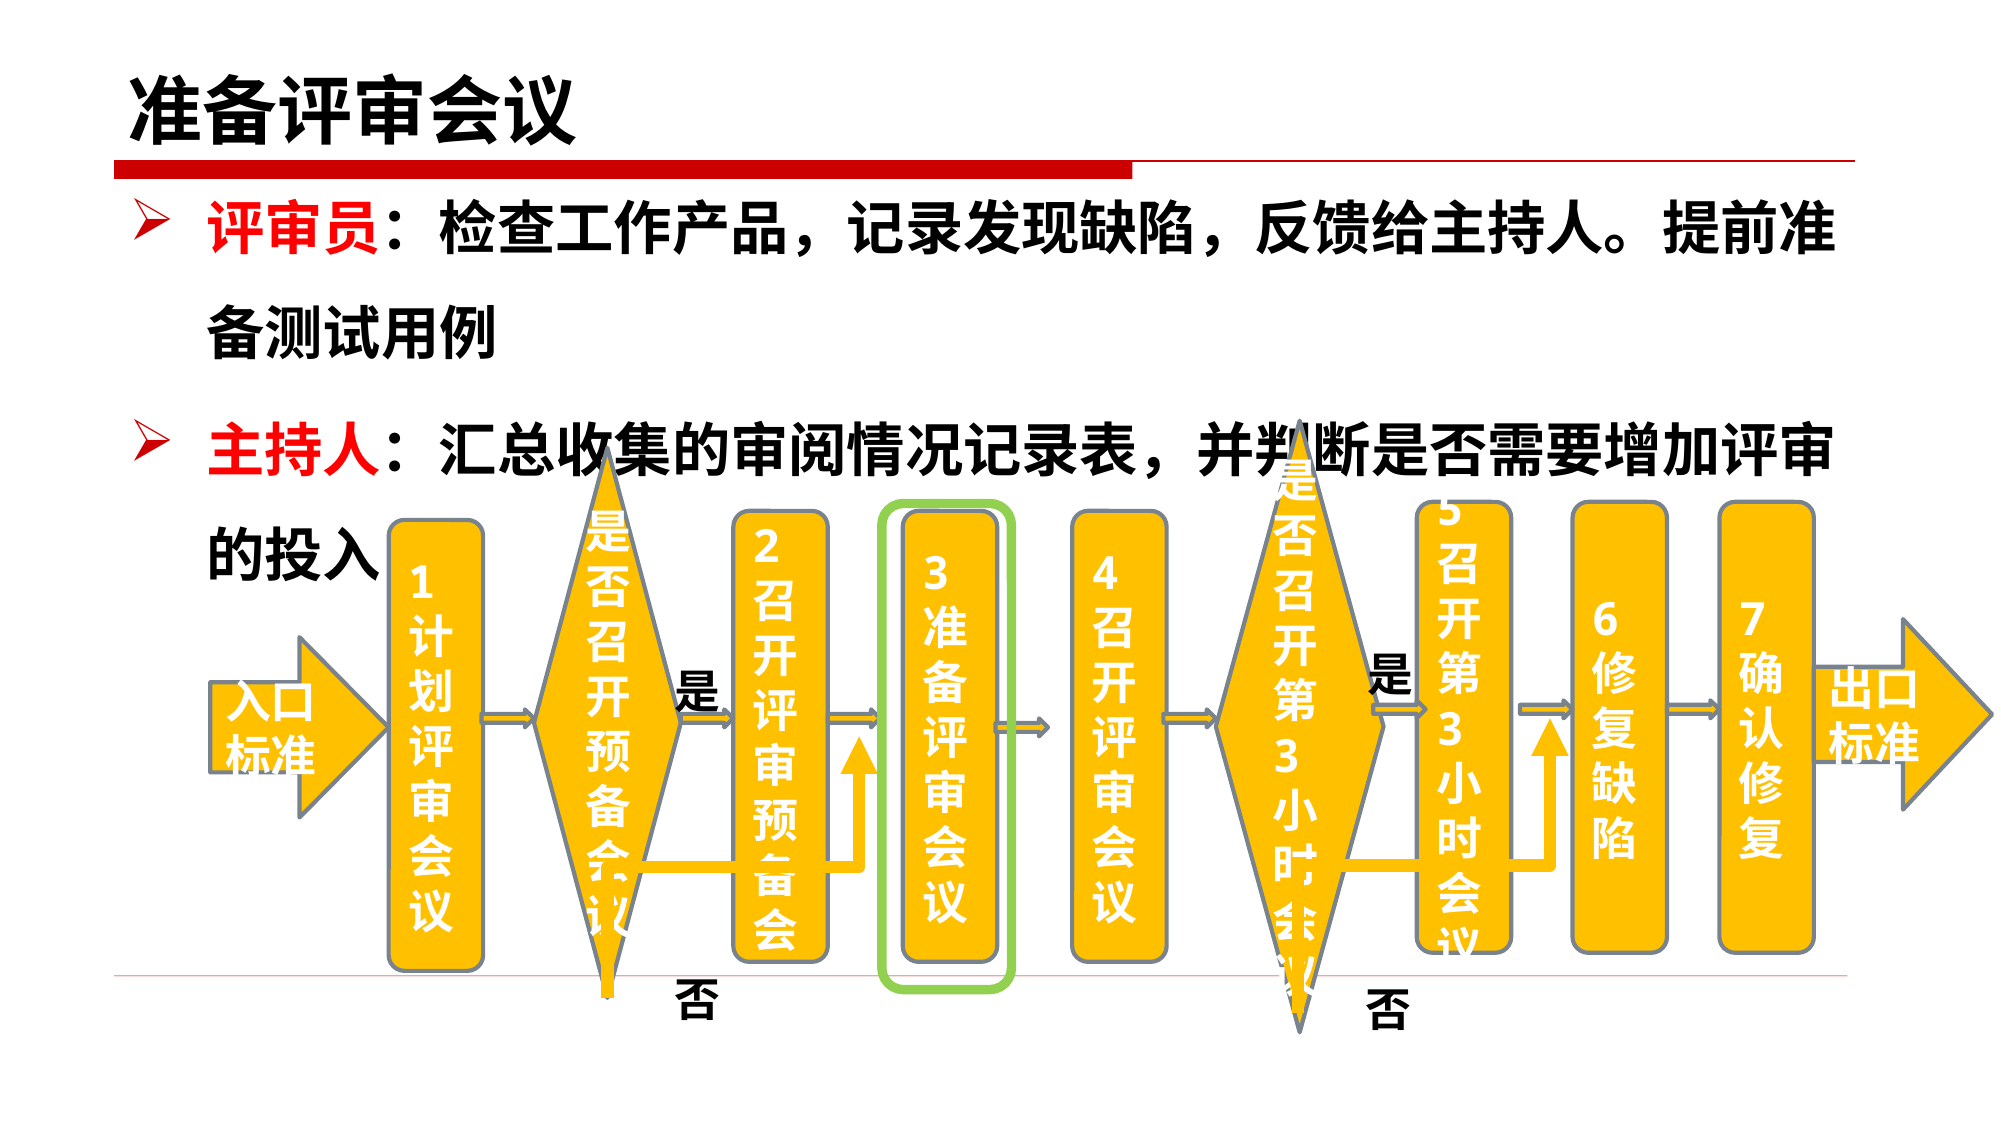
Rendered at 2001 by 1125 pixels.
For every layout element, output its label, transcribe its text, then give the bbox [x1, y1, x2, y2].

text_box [210, 420, 1993, 1033]
list 评审员：检查工作产品，记录发现缺陷，反馈给主持人。提前准备测试用例 主持人：汇总收集的审阅情况记录表，并判断是否需要增加评审的投入 [114, 149, 1865, 849]
title 准备评审会议 [112, 42, 1863, 161]
